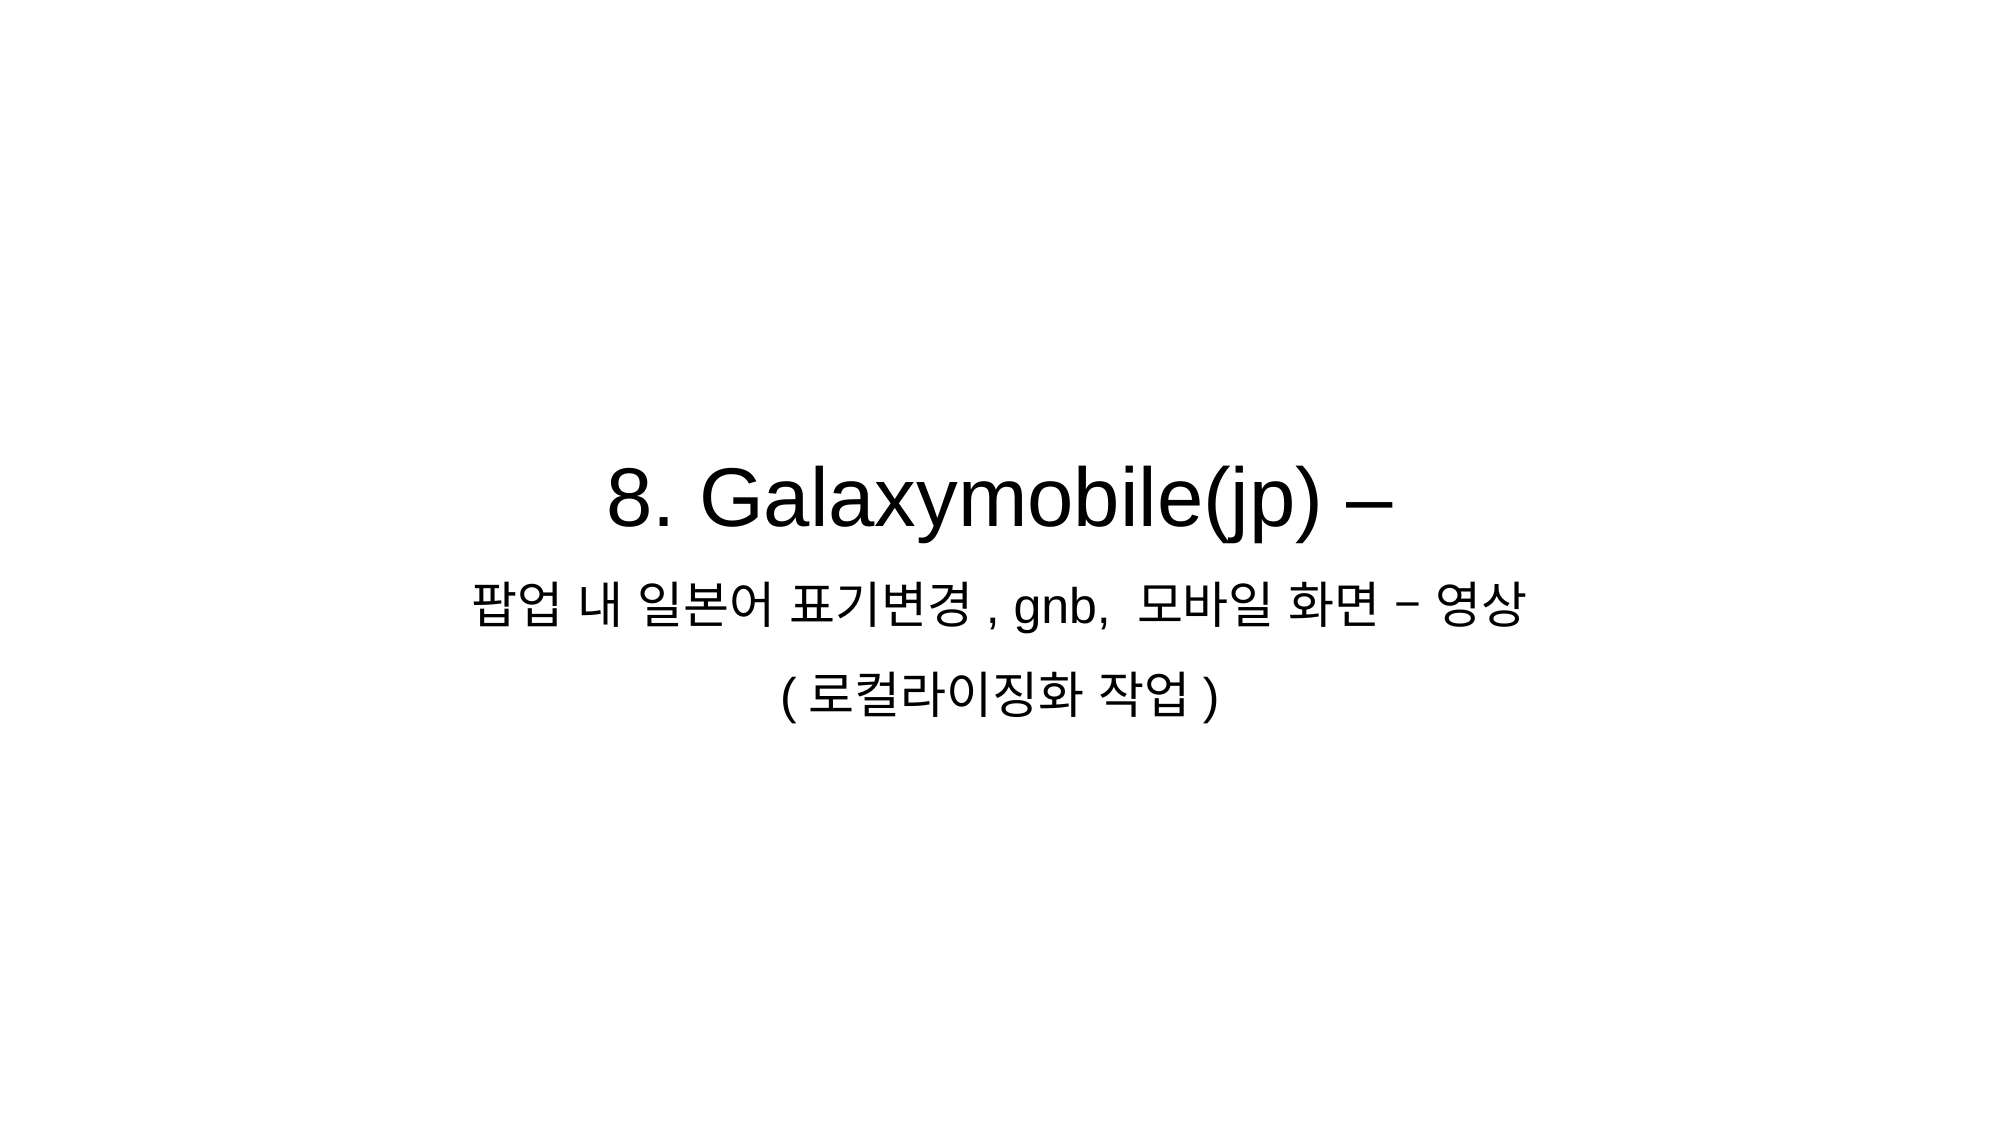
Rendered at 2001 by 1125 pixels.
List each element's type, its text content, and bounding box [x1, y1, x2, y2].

text_box 8. Galaxymobile(jp) – 팝업 내 일본어 표기변경, gnb, 모바일 화면 – 영상 (로컬라이징화 작업) [411, 385, 1589, 731]
